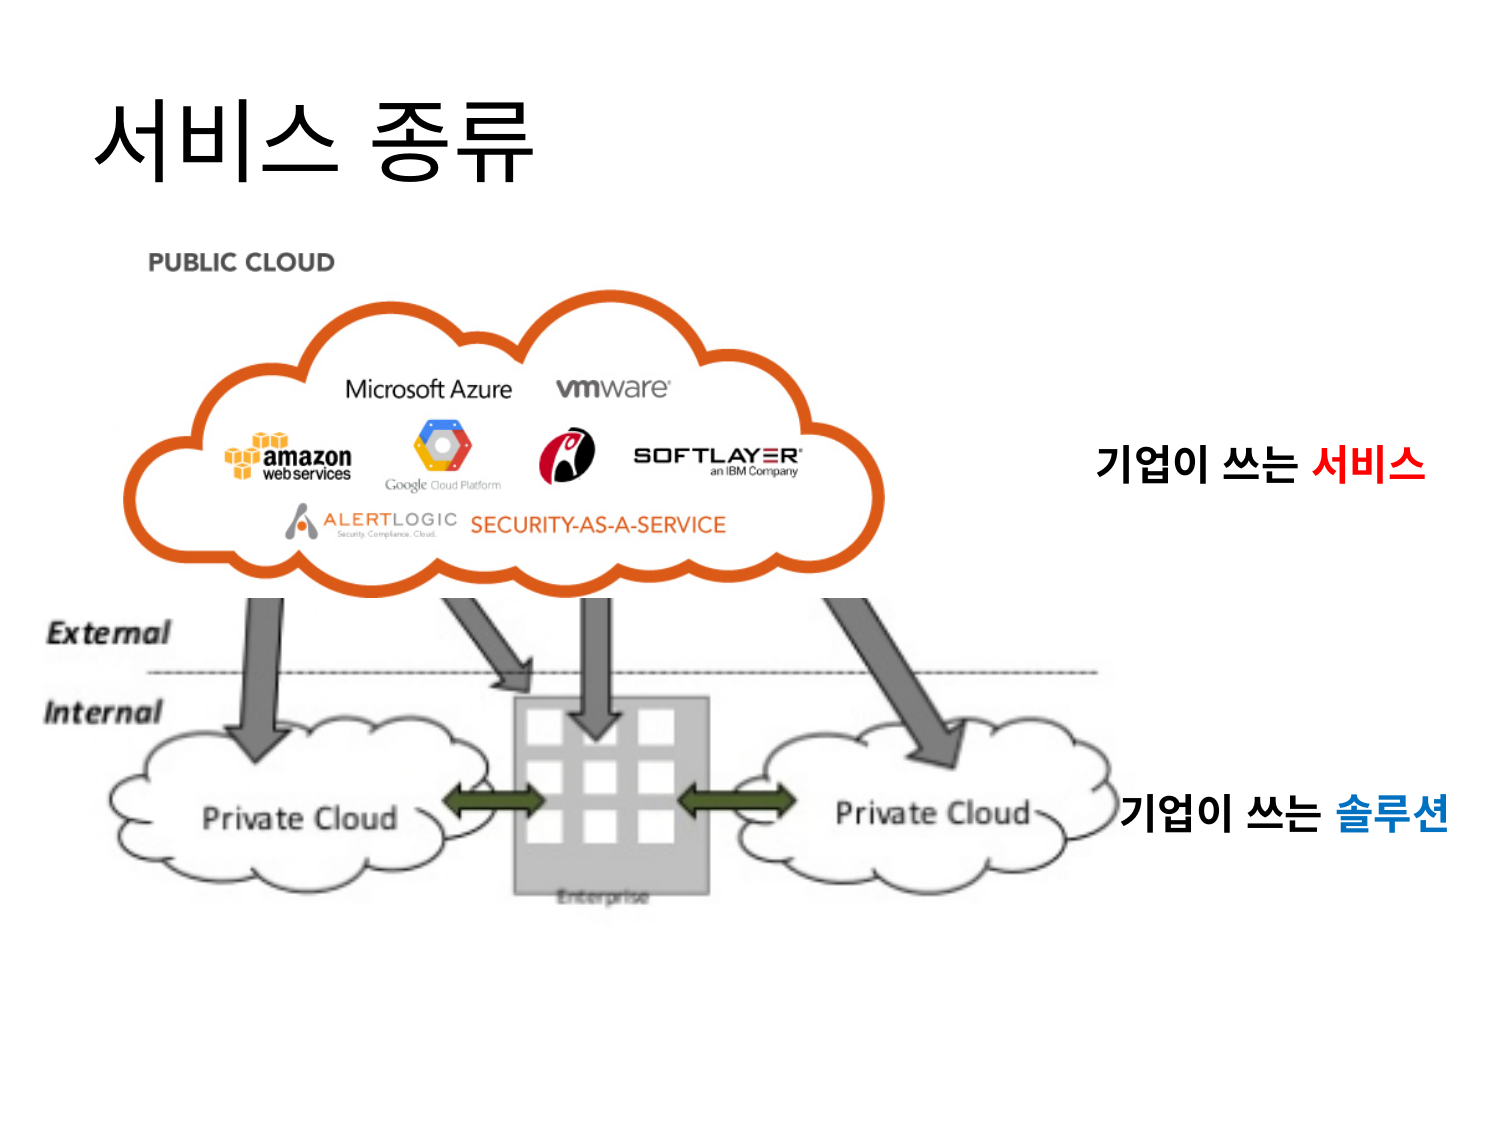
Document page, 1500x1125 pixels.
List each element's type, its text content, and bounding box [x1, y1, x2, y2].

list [8, 282, 1176, 941]
text_box 기업이 쓰는 서비스 [1180, 431, 1500, 496]
title 서비스 종류 [75, 45, 1425, 233]
text_box 기업이 쓰는 솔루션 [1180, 780, 1500, 846]
picture [123, 252, 885, 599]
